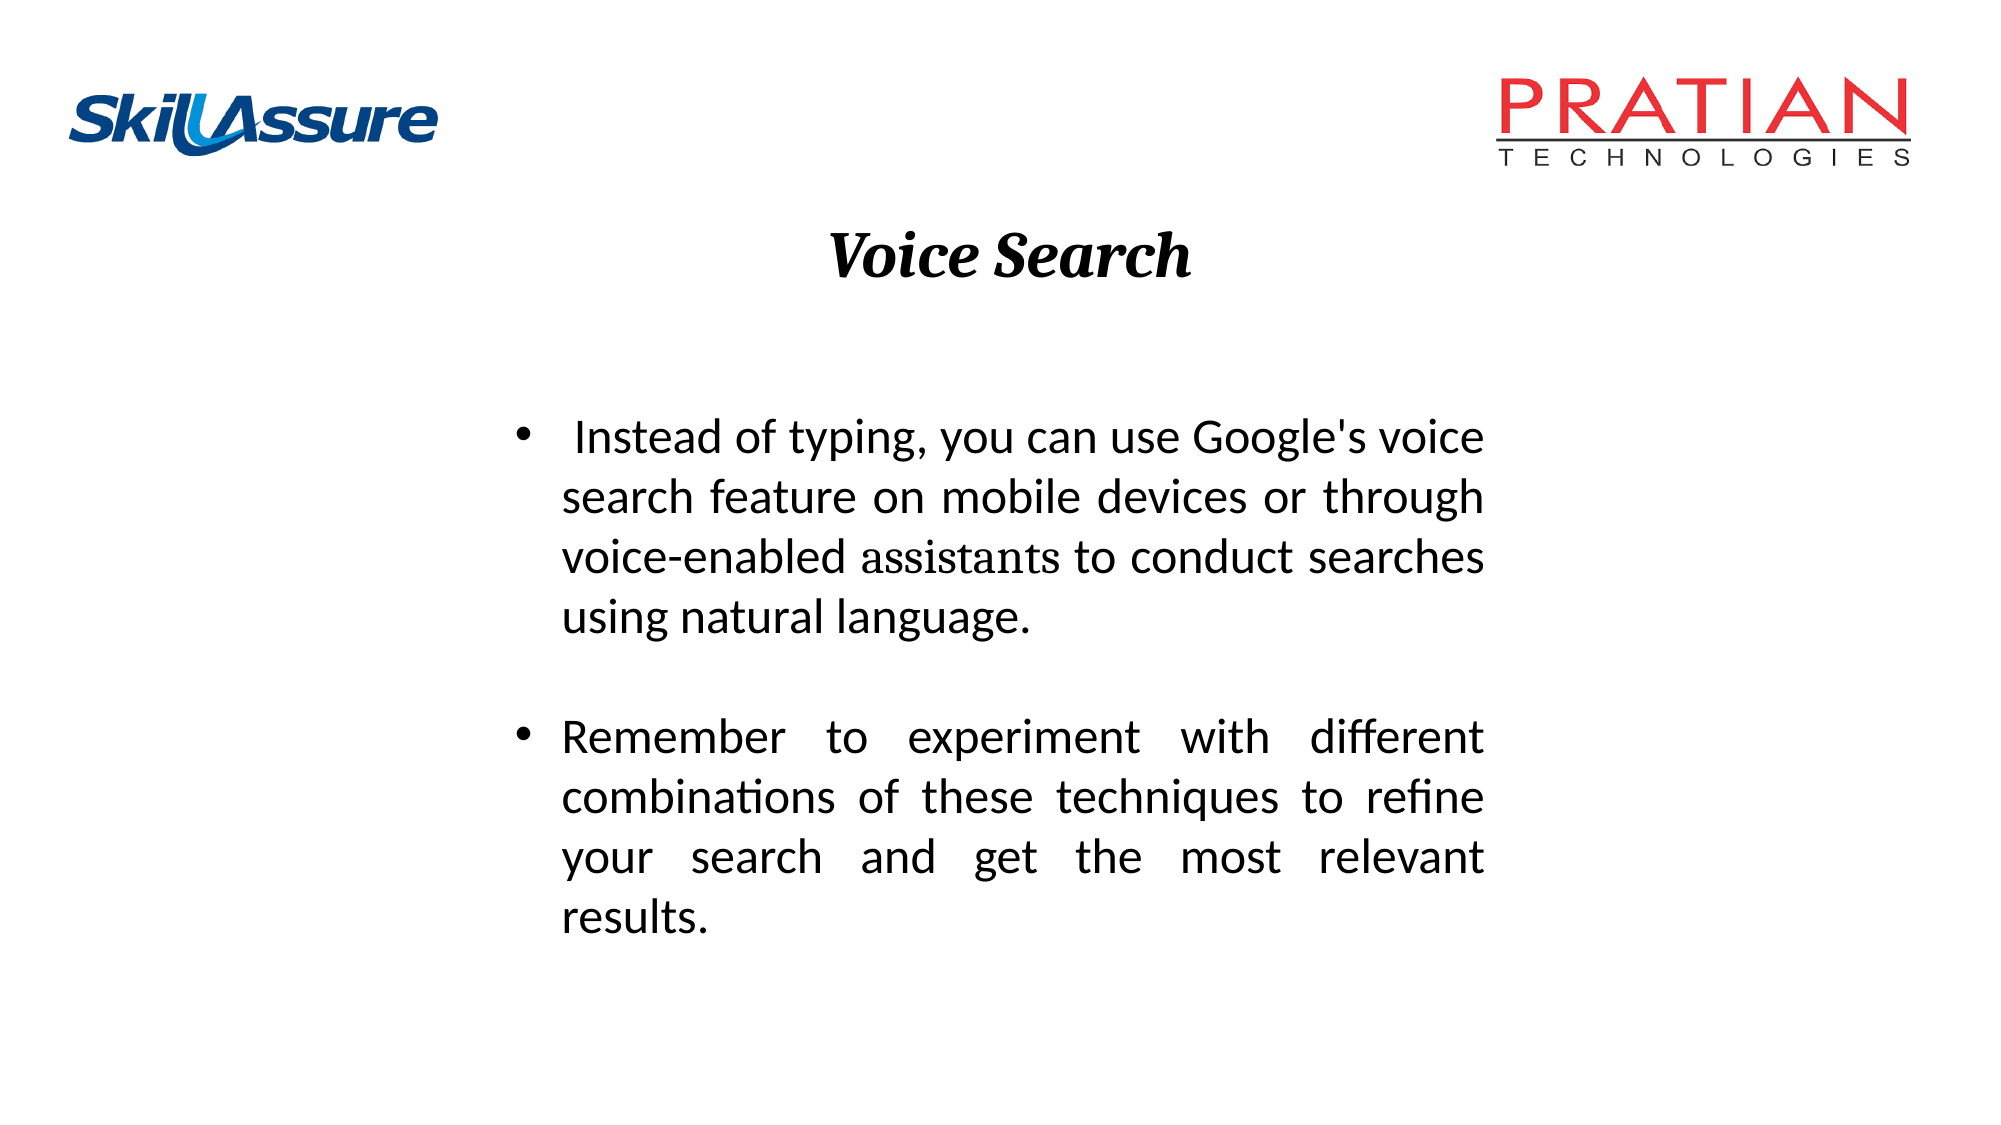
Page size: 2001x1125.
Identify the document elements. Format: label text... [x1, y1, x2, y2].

title Voice Search [260, 213, 1761, 379]
picture [1496, 76, 1911, 166]
text_box Instead of typing, you can use Google's voice search feature on mobile devices or through voice-enabled assistants to conduct searches using natural language. Remember to experiment with different combinations of these techniques to refine your search and get the most relevant results. [500, 395, 1500, 951]
picture [55, 76, 445, 166]
